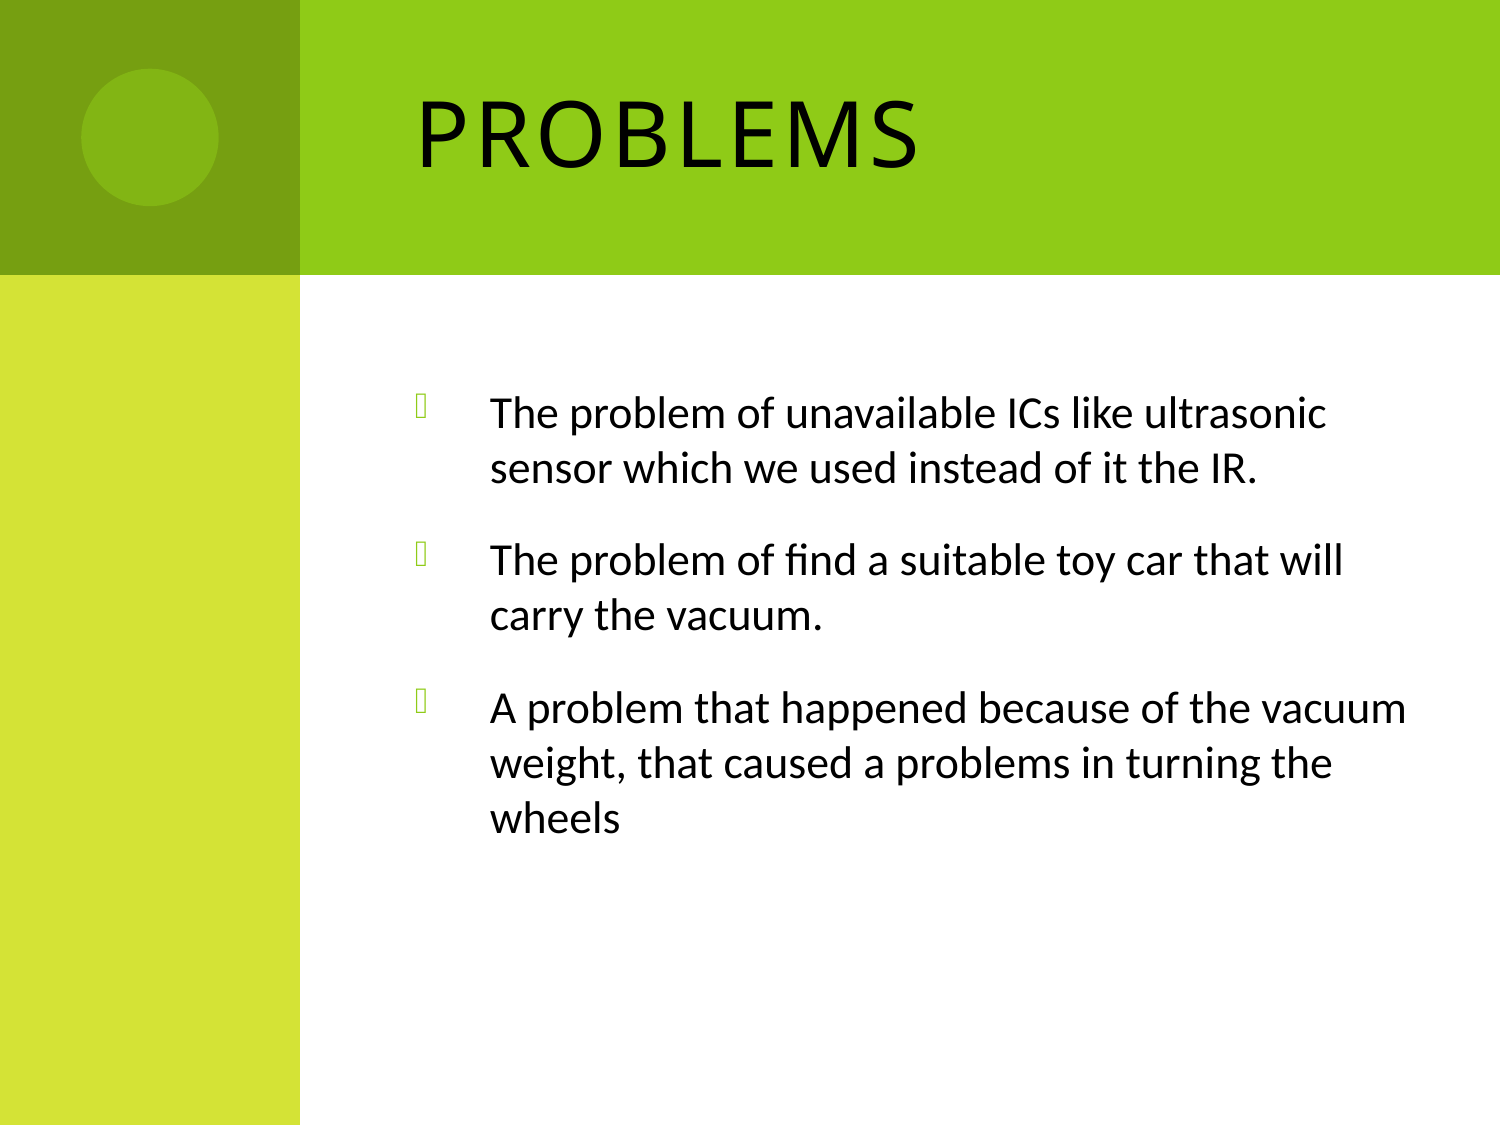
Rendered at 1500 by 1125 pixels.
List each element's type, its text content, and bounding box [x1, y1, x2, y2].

title Problems [399, 37, 1425, 225]
list The problem of unavailable ICs like ultrasonic sensor which we used instead of it the IR. The problem of find a suitable toy car that will carry the vacuum. A problem that happened because of the vacuum weight, that caused a problems in turning the wheels [399, 375, 1425, 1005]
